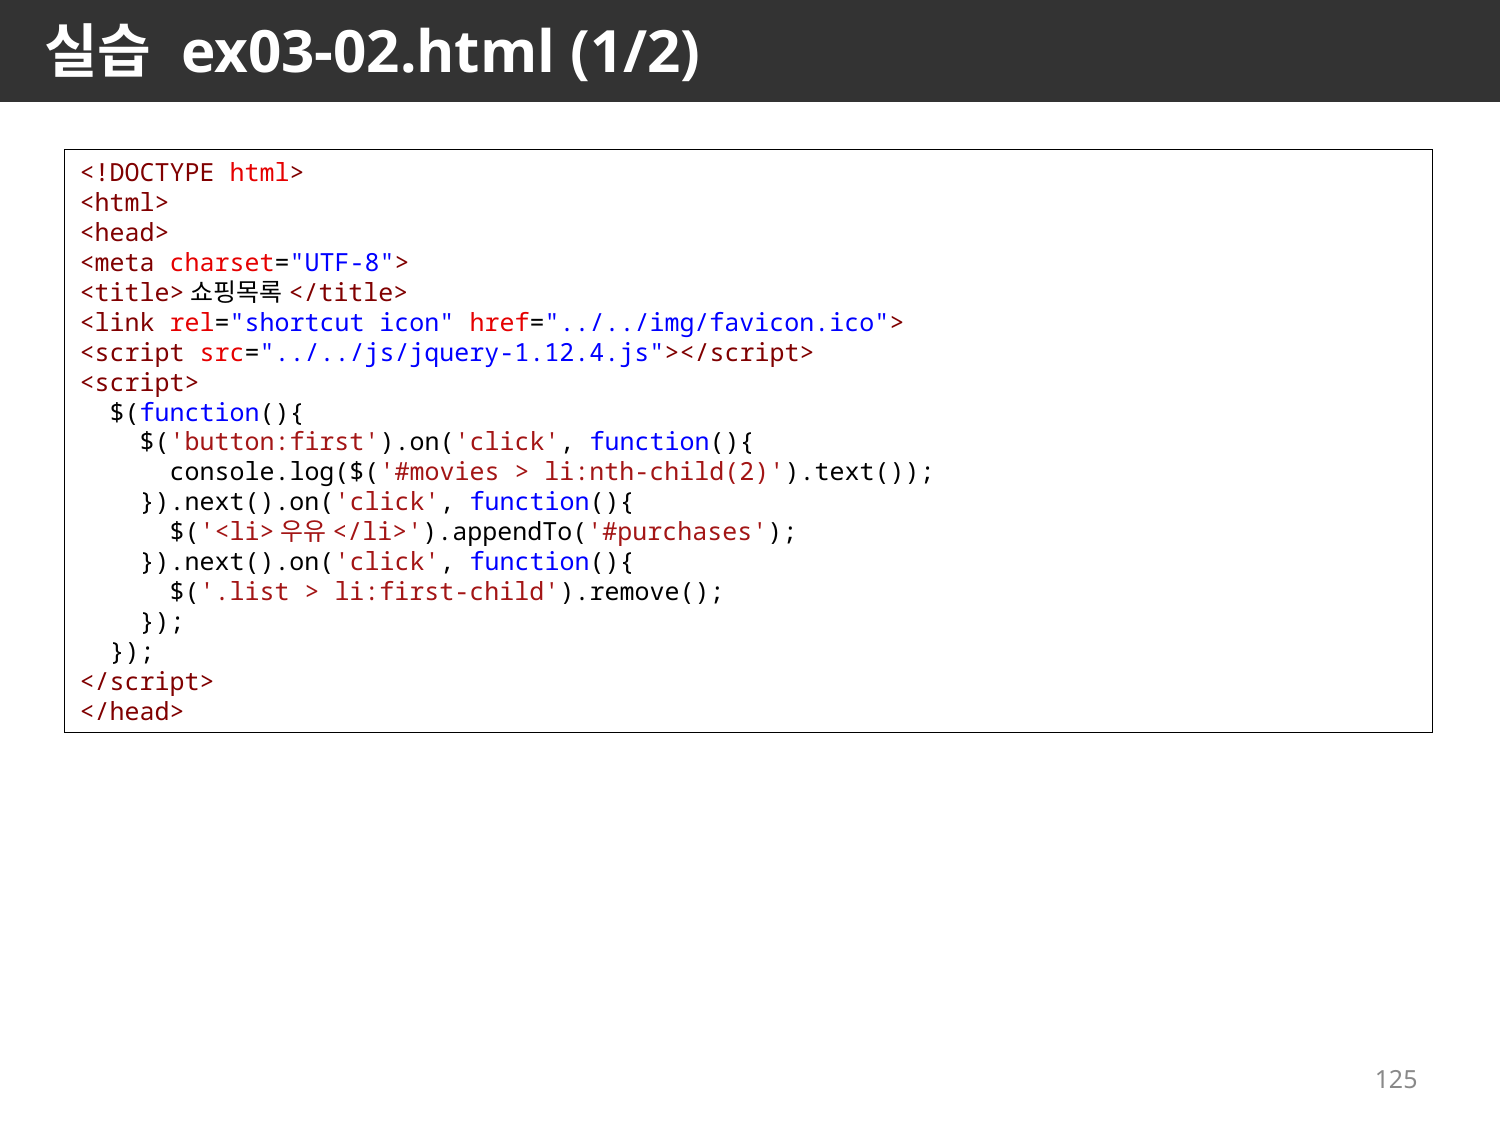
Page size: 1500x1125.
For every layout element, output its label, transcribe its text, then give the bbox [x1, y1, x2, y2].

slide_number 125 [1082, 1050, 1433, 1111]
picture [0, 0, 1500, 103]
text_box <!DOCTYPE html> <html> <head> <meta charset="UTF-8"> <title>쇼핑목록</title> <link rel="shortcut icon" href="../../img/favicon.ico"> <script src="../../js/jquery-1.12.4.js"></script> <script> $(function(){ $('button:first').on('click', function(){ console.log($('#movies > li:nth-child(2)').text()); }).next().on('click', function(){ $('<li>우유</li>').appendTo('#purchases'); }).next().on('click', function(){ $('.list > li:first-child').remove(); }); }); </script> </head> [64, 149, 1433, 733]
